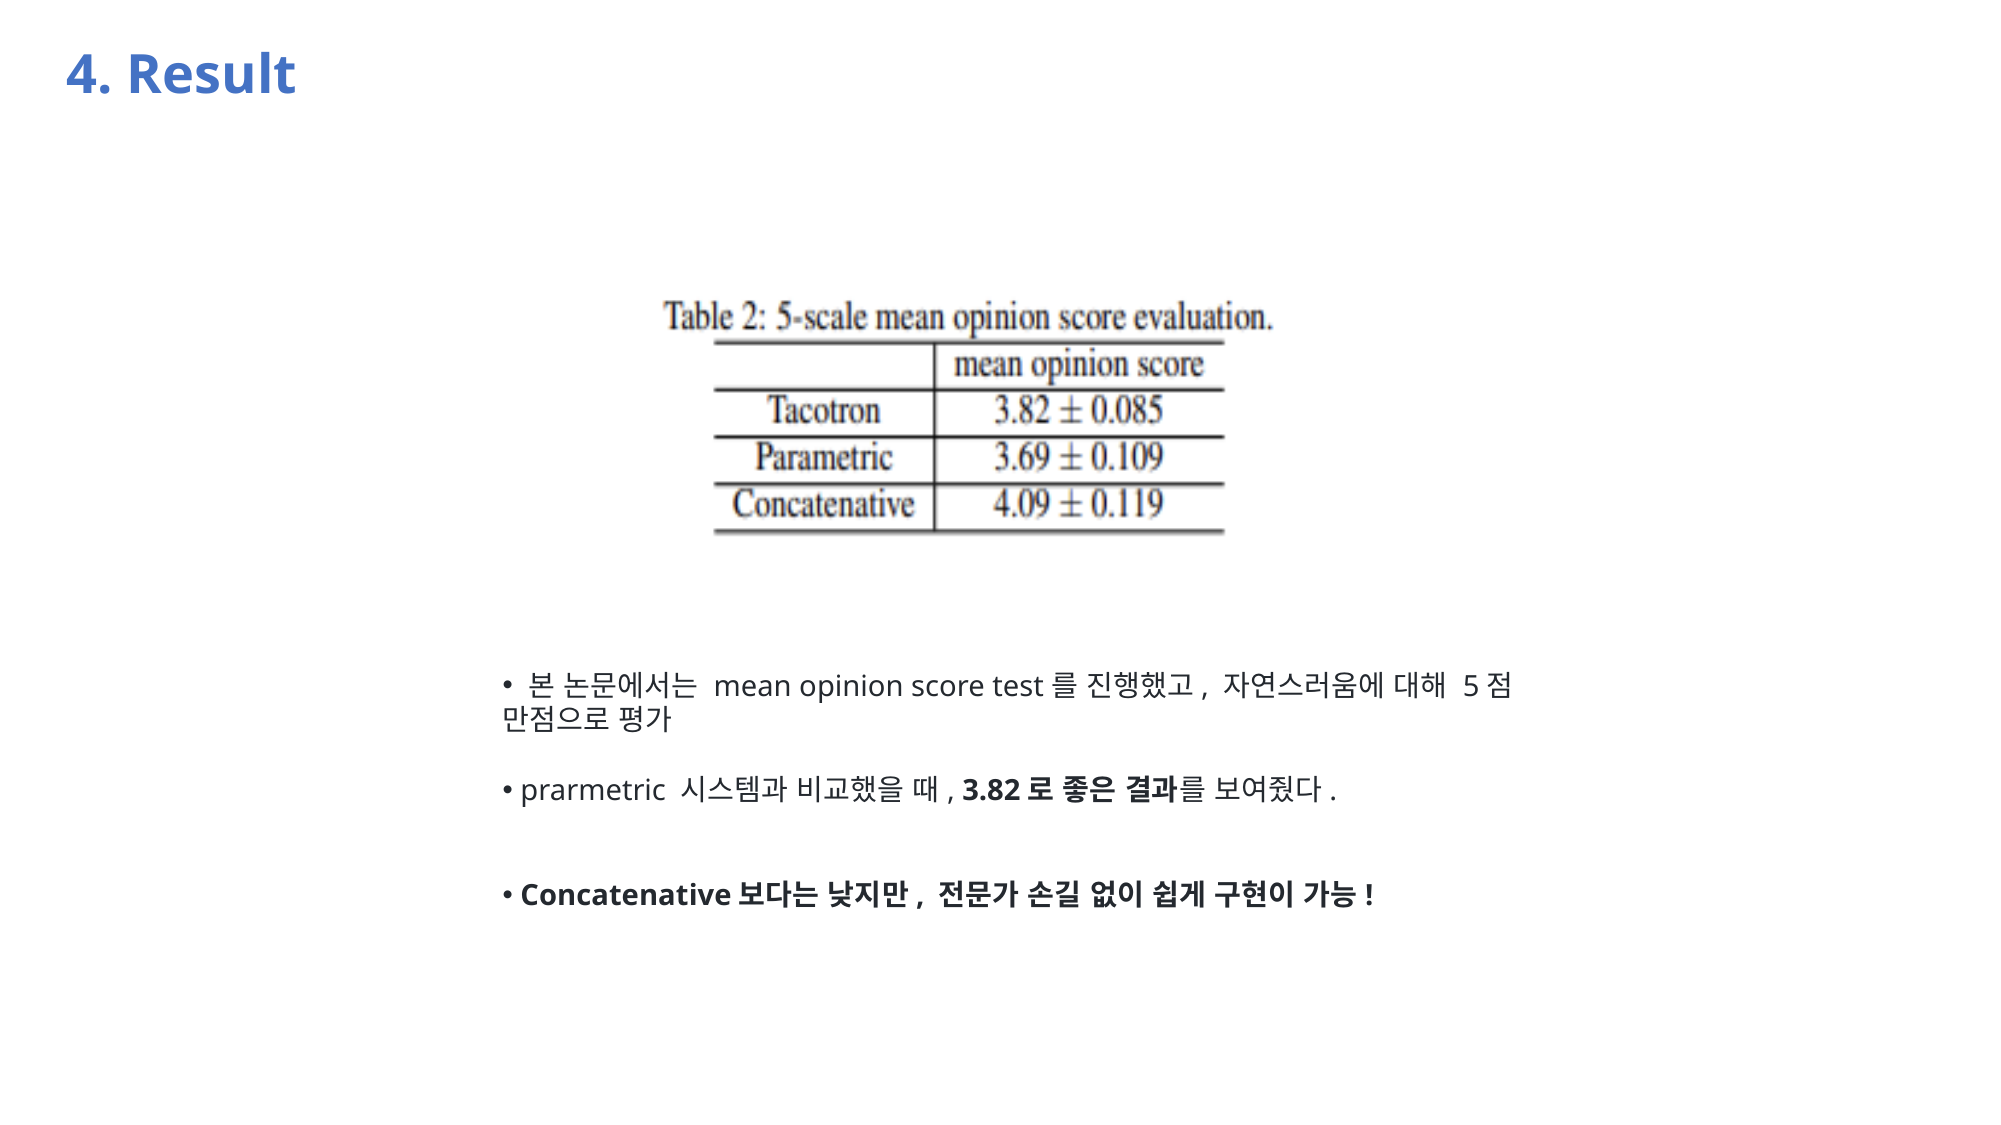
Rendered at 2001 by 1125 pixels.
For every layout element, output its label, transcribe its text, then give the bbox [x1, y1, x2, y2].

picture [536, 224, 1428, 577]
text_box 본 논문에서는 mean opinion score test를 진행했고, 자연스러움에 대해 5점 만점으로 평가 prarmetric 시스템과 비교했을 때, 3.82로 좋은 결과를 보여줬다. Concatenative보다는 낮지만, 전문가 손길 없이 쉽게 구현이 가능! [487, 659, 1531, 989]
text_box 4. Result [51, 31, 1967, 112]
